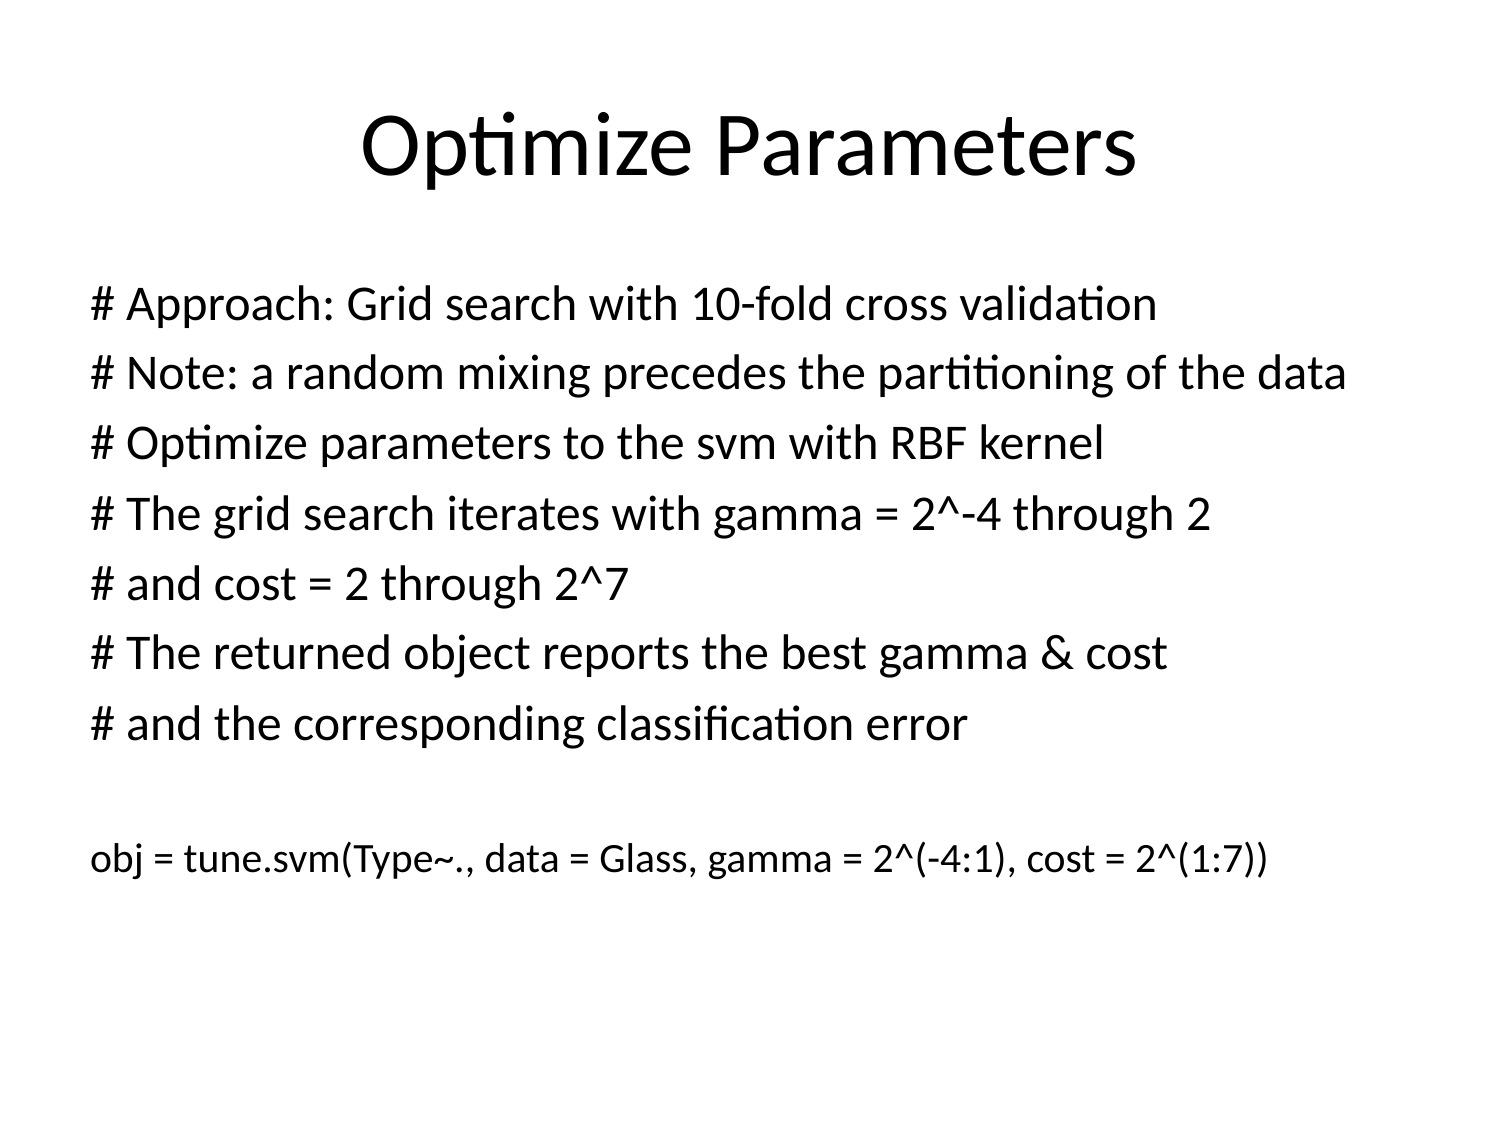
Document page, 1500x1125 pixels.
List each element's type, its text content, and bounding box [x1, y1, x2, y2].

title Optimize Parameters [75, 45, 1425, 233]
list # Approach: Grid search with 10-fold cross validation # Note: a random mixing precedes the partitioning of the data # Optimize parameters to the svm with RBF kernel # The grid search iterates with gamma = 2^-4 through 2 # and cost = 2 through 2^7 # The returned object reports the best gamma & cost # and the corresponding classification error obj = tune.svm(Type~., data = Glass, gamma = 2^(-4:1), cost = 2^(1:7)) [75, 262, 1425, 1005]
